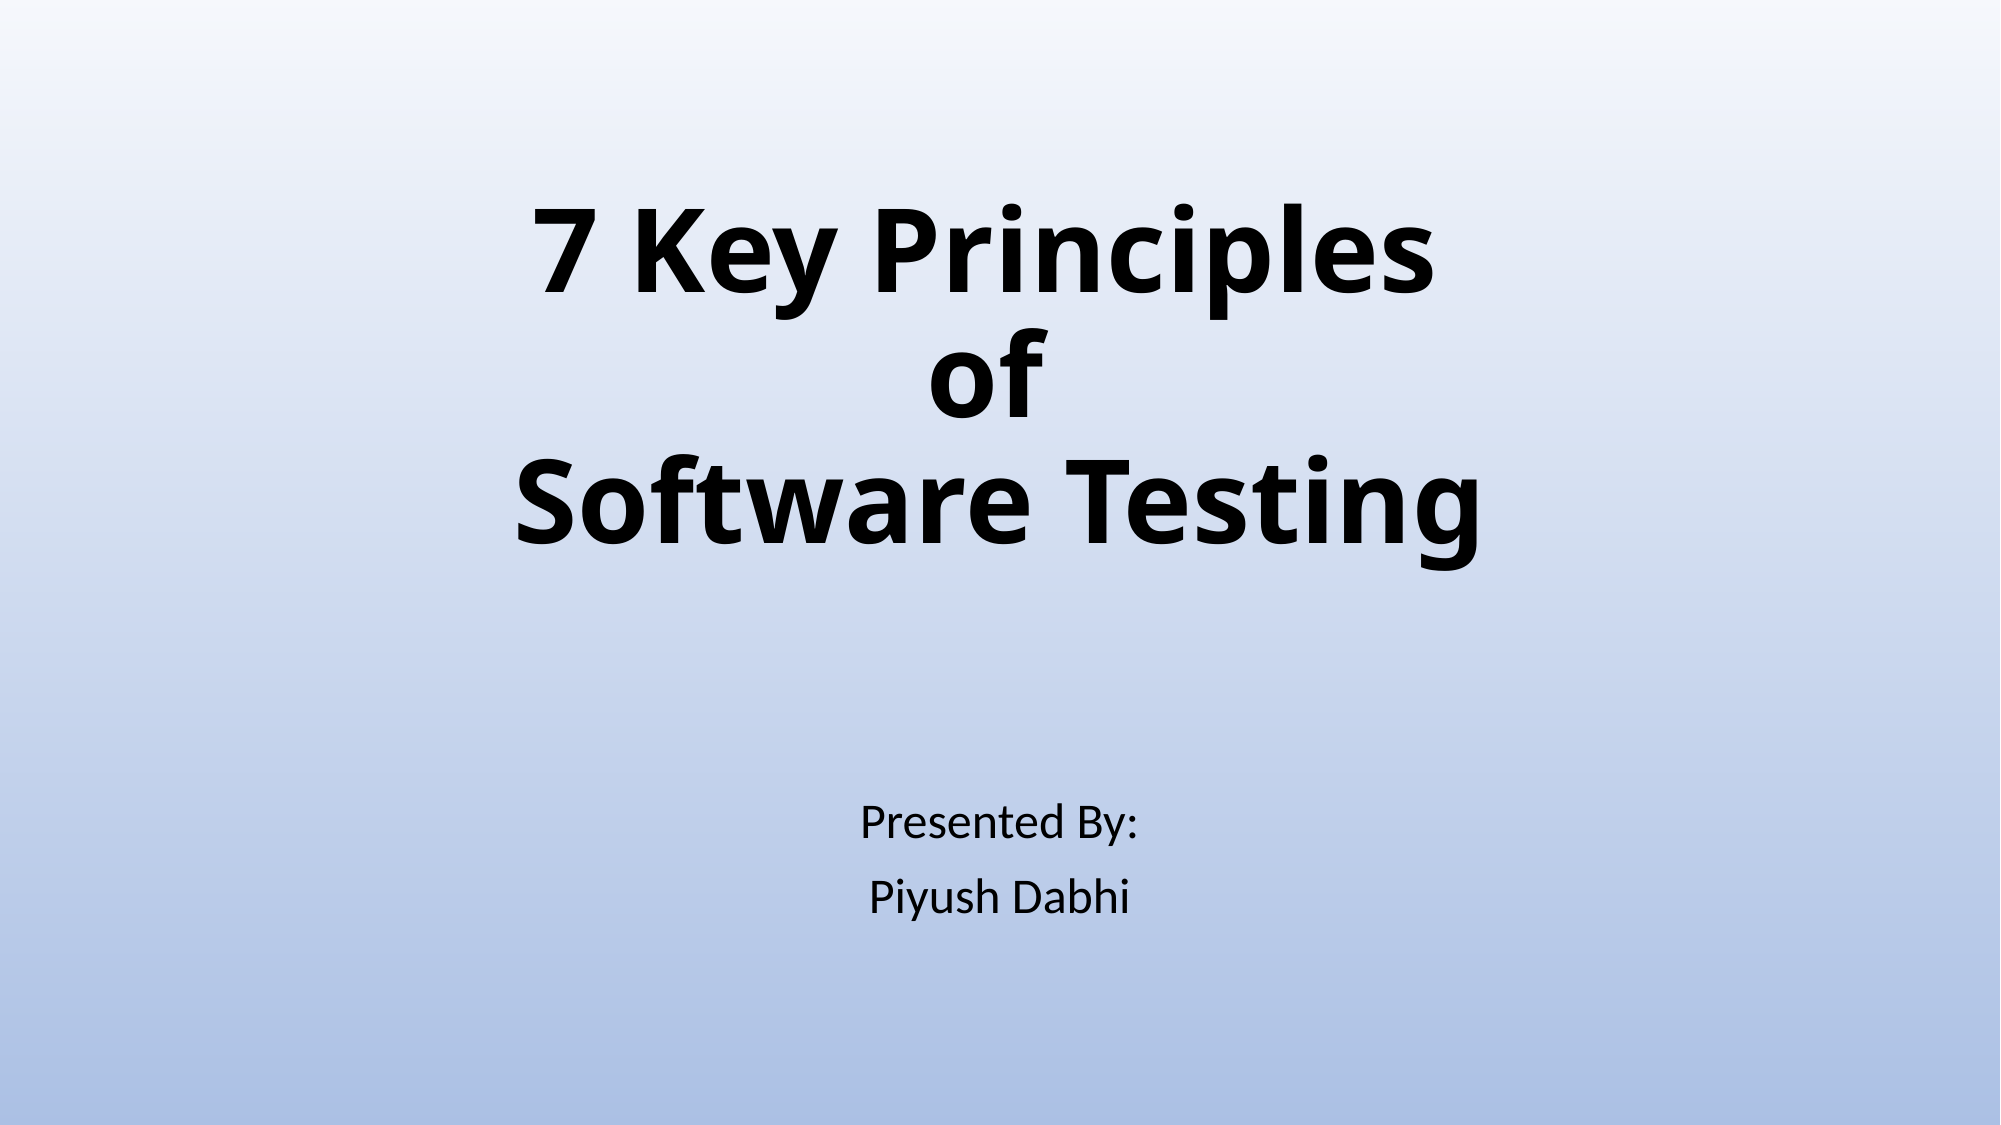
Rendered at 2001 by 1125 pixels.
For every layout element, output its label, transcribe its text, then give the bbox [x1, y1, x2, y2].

subtitle Presented By: Piyush Dabhi [249, 632, 1750, 955]
title 7 Key Principles of Software Testing [249, 184, 1750, 576]
